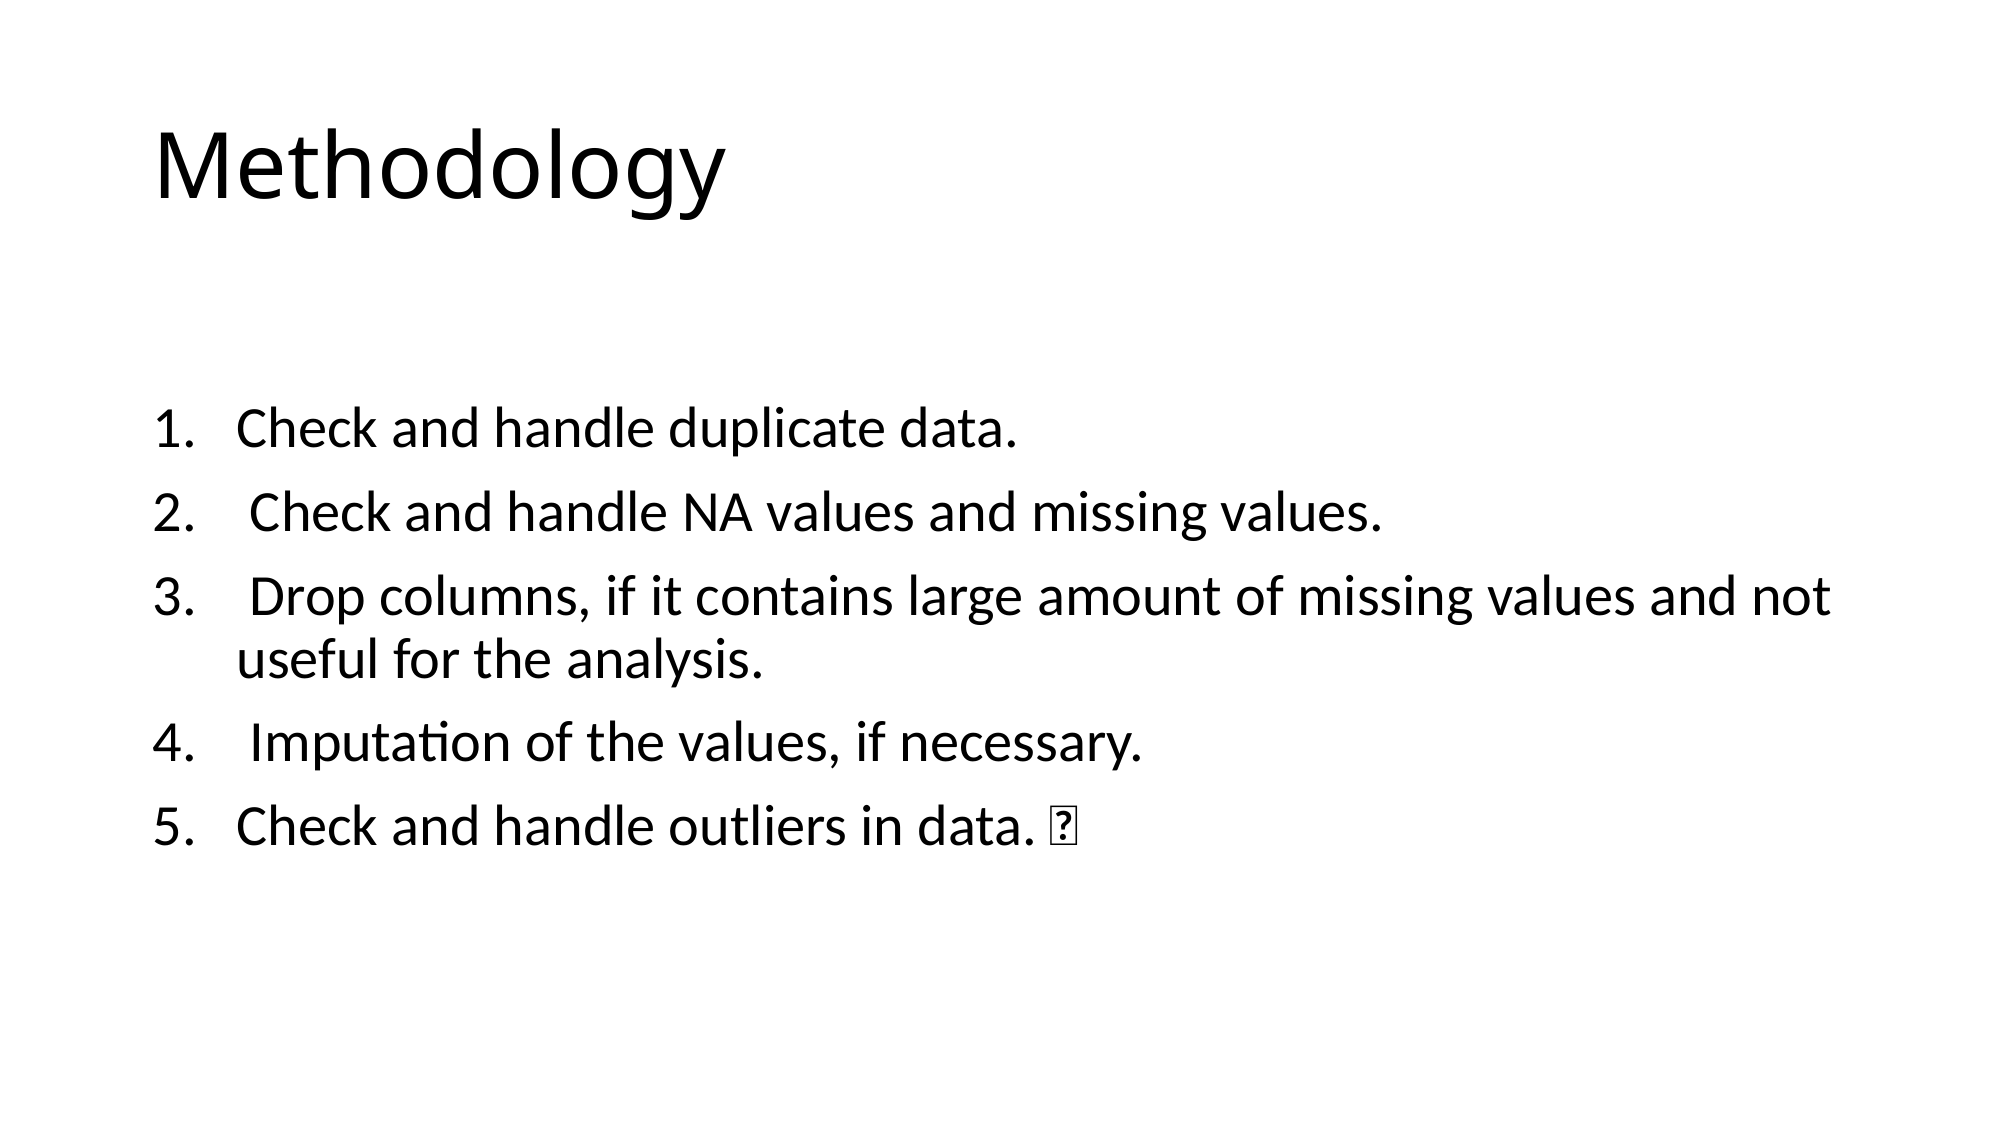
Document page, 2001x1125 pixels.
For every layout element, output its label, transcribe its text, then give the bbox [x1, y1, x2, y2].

title Methodology [137, 59, 1863, 278]
list Check and handle duplicate data. Check and handle NA values and missing values. Drop columns, if it contains large amount of missing values and not useful for the analysis. Imputation of the values, if necessary. Check and handle outliers in data.  [137, 299, 1863, 1014]
